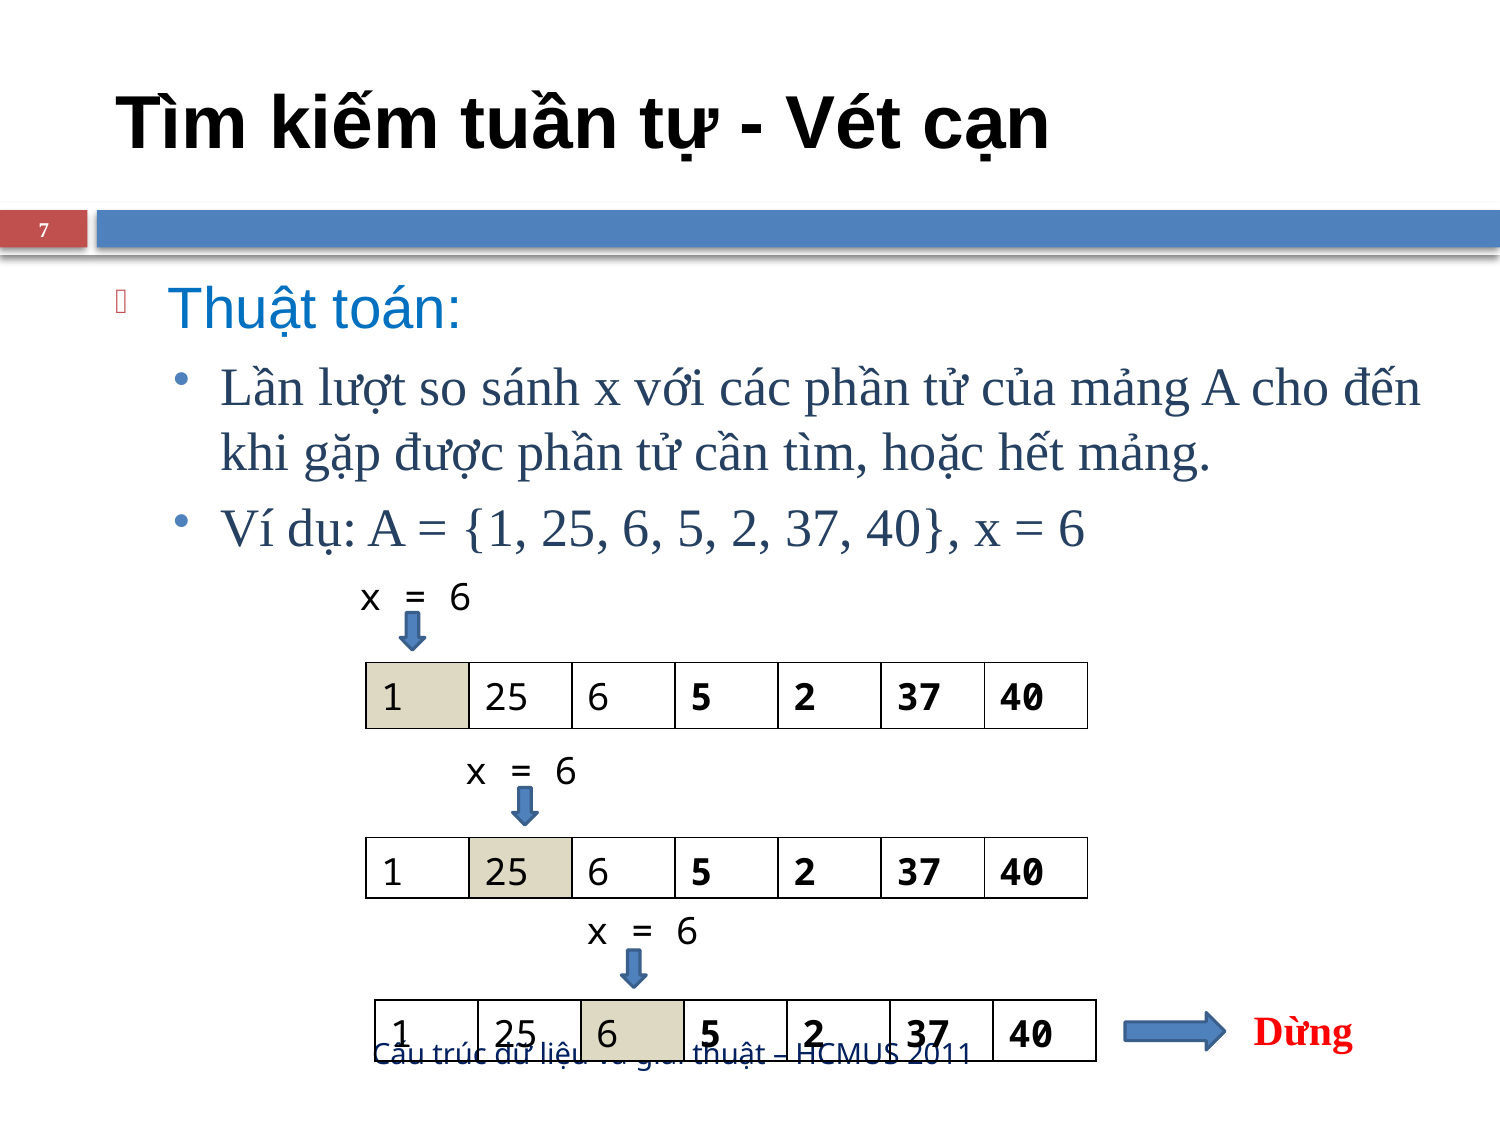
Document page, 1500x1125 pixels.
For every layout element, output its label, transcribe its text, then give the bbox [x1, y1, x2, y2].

text_box [398, 626, 427, 652]
text_box [511, 785, 539, 827]
text_box [619, 948, 648, 989]
table_header 6 [573, 663, 674, 728]
table_header 25 [470, 663, 571, 728]
table_header 37 [882, 838, 984, 897]
table_header 1 [376, 1001, 477, 1024]
table_header 2 [779, 663, 880, 728]
table_header 37 [882, 663, 984, 728]
table_header 1 [367, 838, 468, 897]
table_header 2 [788, 1001, 889, 1024]
table_header 1 [367, 663, 468, 728]
table_header 40 [994, 1001, 1095, 1060]
slide_number 7 [0, 208, 88, 249]
text_box Dừng [1238, 996, 1402, 1062]
text_box x = 6 [449, 739, 613, 800]
table_header 5 [685, 1001, 786, 1024]
footer Cấu trúc dữ liệu và giải thuật – HCMUS 2011 [99, 1024, 990, 1085]
table_header 2 [779, 838, 880, 897]
list Thuật toán: Lần lượt so sánh x với các phần tử của mảng A cho đến khi gặp được phần tử cần tìm, hoặc hết mảng. Ví dụ: A = {1, 25, 6, 5, 2, 37, 40}, x = 6 [100, 262, 1438, 1000]
text_box x = 6 [344, 565, 507, 626]
title Tìm kiếm tuần tự - Vét cạn [100, 37, 1438, 200]
text_box [1123, 1011, 1227, 1052]
table_header 6 [582, 1001, 683, 1024]
table_header 5 [676, 663, 777, 728]
table_header 40 [985, 838, 1087, 897]
table_header 25 [470, 838, 571, 897]
table_header 6 [573, 838, 674, 897]
text_box x = 6 [571, 899, 734, 960]
table_header 25 [479, 1001, 580, 1024]
table_header 5 [676, 838, 777, 897]
table_header 40 [985, 663, 1087, 728]
table_header 37 [891, 1001, 992, 1060]
